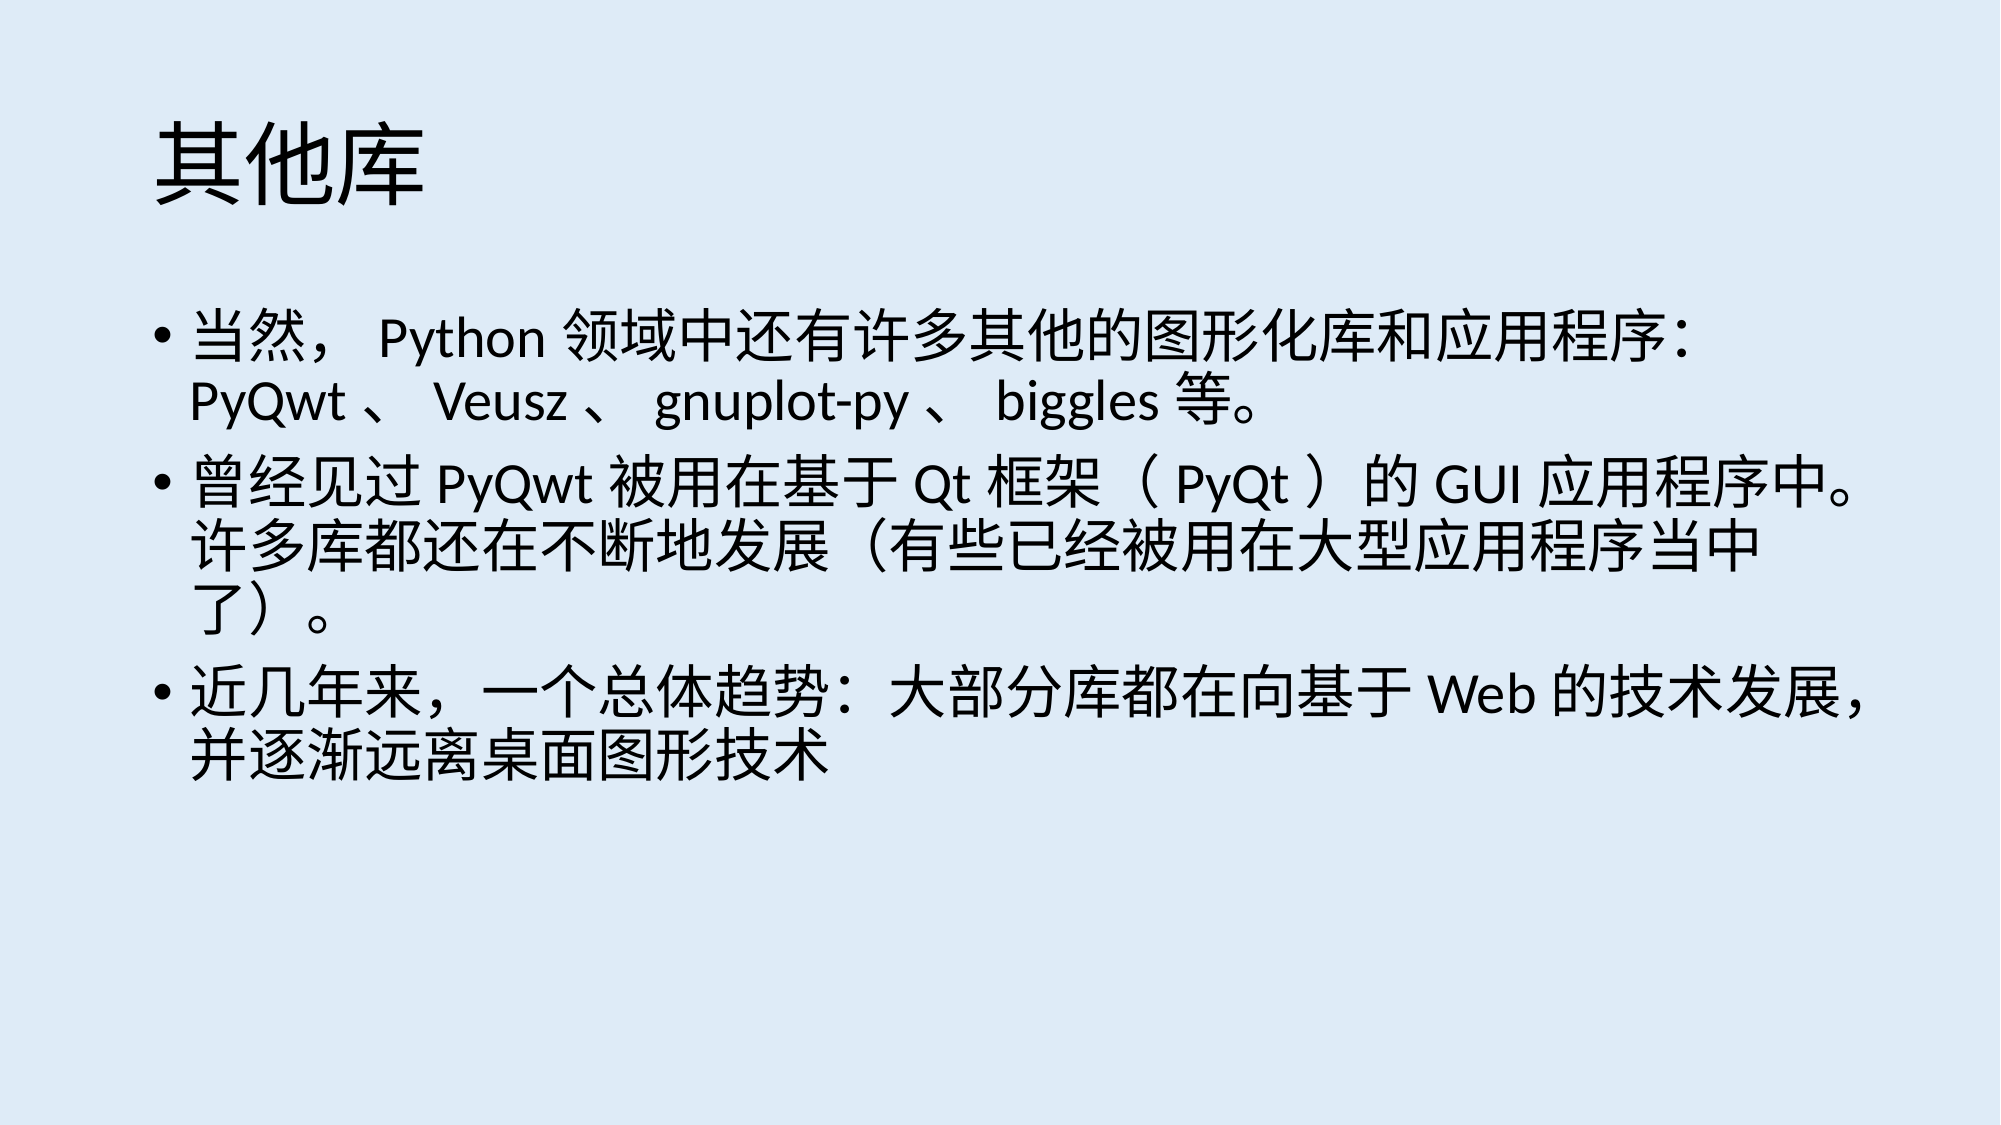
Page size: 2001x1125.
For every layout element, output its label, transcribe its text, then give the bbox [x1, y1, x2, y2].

title 其他库 [137, 59, 1863, 278]
list 当然，Python领域中还有许多其他的图形化库和应用程序：PyQwt、Veusz、gnuplot-py、biggles等。 曾经见过PyQwt被用在基于Qt框架（PyQt）的GUI应用程序中。许多库都还在不断地发展（有些已经被用在大型应用程序当中了）。 近几年来，一个总体趋势：大部分库都在向基于Web的技术发展，并逐渐远离桌面图形技术 [137, 299, 1863, 1014]
